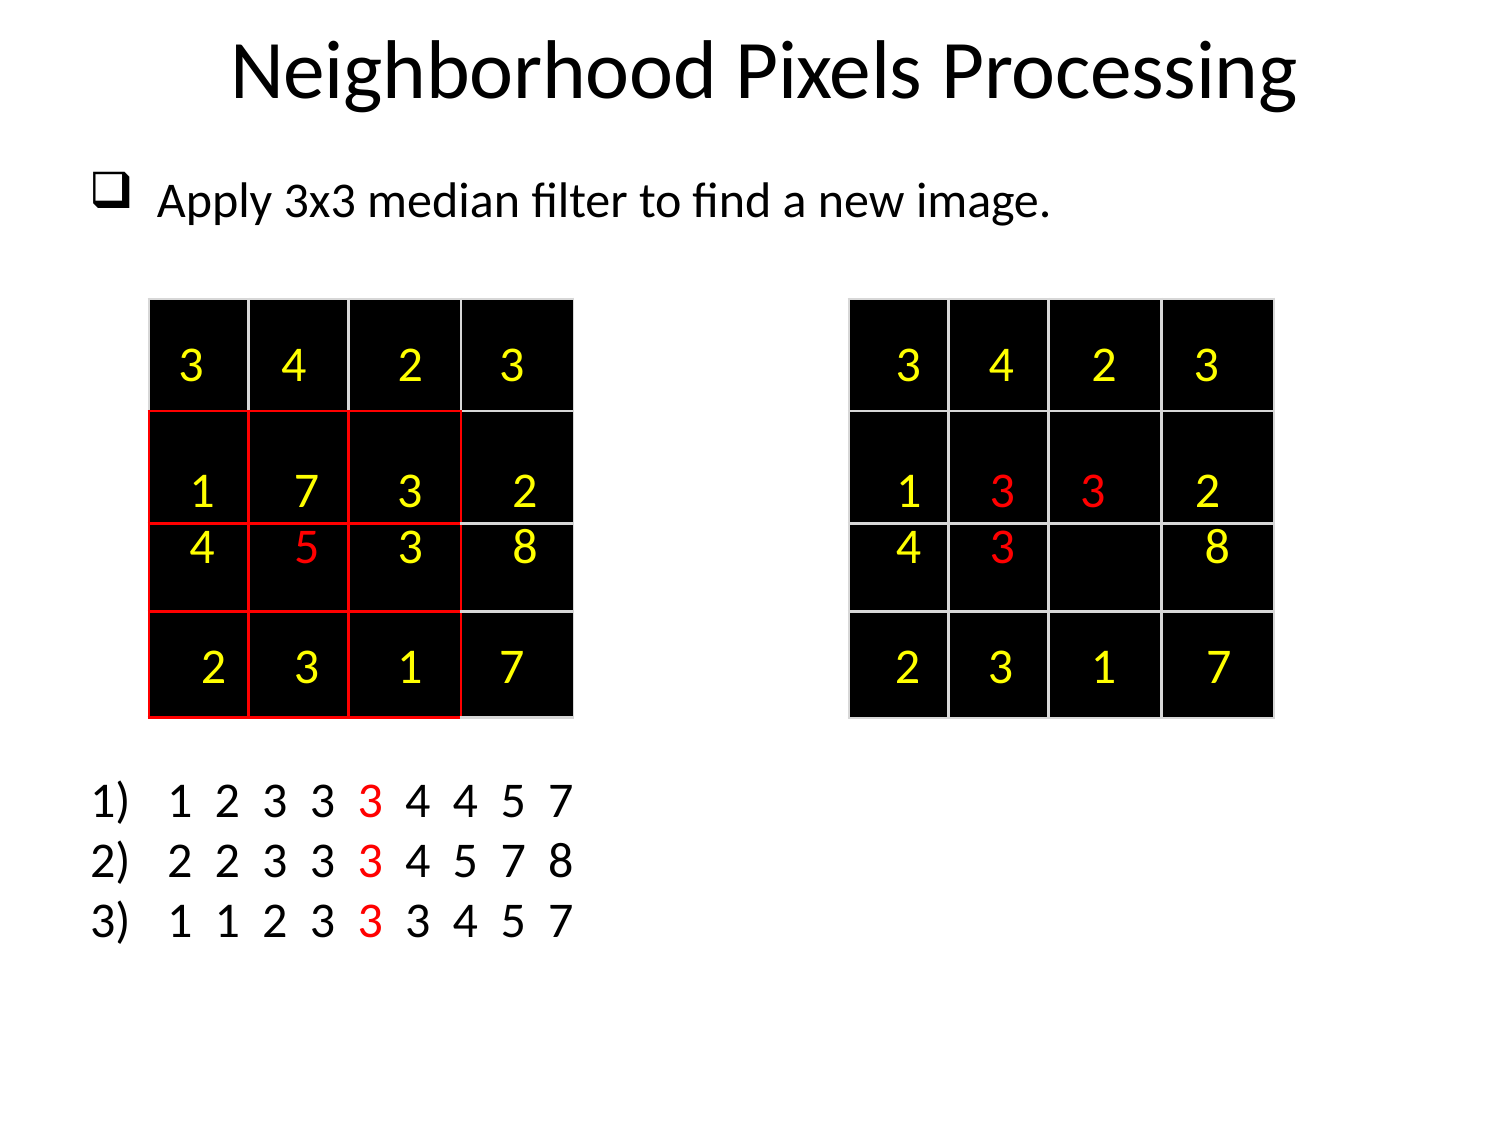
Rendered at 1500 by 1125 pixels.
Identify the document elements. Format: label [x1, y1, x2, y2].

table_cell [1163, 412, 1273, 522]
table_cell [1050, 525, 1160, 610]
table_cell [250, 412, 347, 522]
text_box [87, 765, 574, 948]
table_cell [462, 412, 573, 522]
table_cell [1163, 613, 1273, 717]
table_cell [350, 412, 460, 522]
table_cell [950, 525, 1047, 610]
table_header [950, 300, 1047, 410]
table_cell [950, 613, 1047, 717]
table_header [250, 300, 347, 410]
table_header [462, 300, 573, 410]
table_cell [850, 412, 947, 522]
table_cell [250, 525, 347, 610]
table_cell [850, 525, 947, 610]
table_cell [1050, 613, 1160, 717]
table_cell [350, 613, 460, 716]
table_header [350, 300, 460, 410]
table_cell [150, 525, 247, 610]
table_cell [250, 613, 347, 716]
table_cell [1050, 412, 1160, 522]
table_cell [1163, 525, 1273, 610]
table_header [1050, 300, 1160, 410]
table_cell [462, 613, 573, 716]
title [87, 0, 1438, 159]
table_header [150, 300, 247, 410]
table_cell [950, 412, 1047, 522]
table_header [850, 300, 947, 410]
text_box [87, 164, 1055, 228]
table_cell [150, 613, 247, 716]
table_cell [350, 525, 460, 610]
table_cell [150, 412, 247, 522]
table_cell [462, 525, 573, 610]
table_cell [850, 613, 947, 717]
table_header [1163, 300, 1273, 410]
